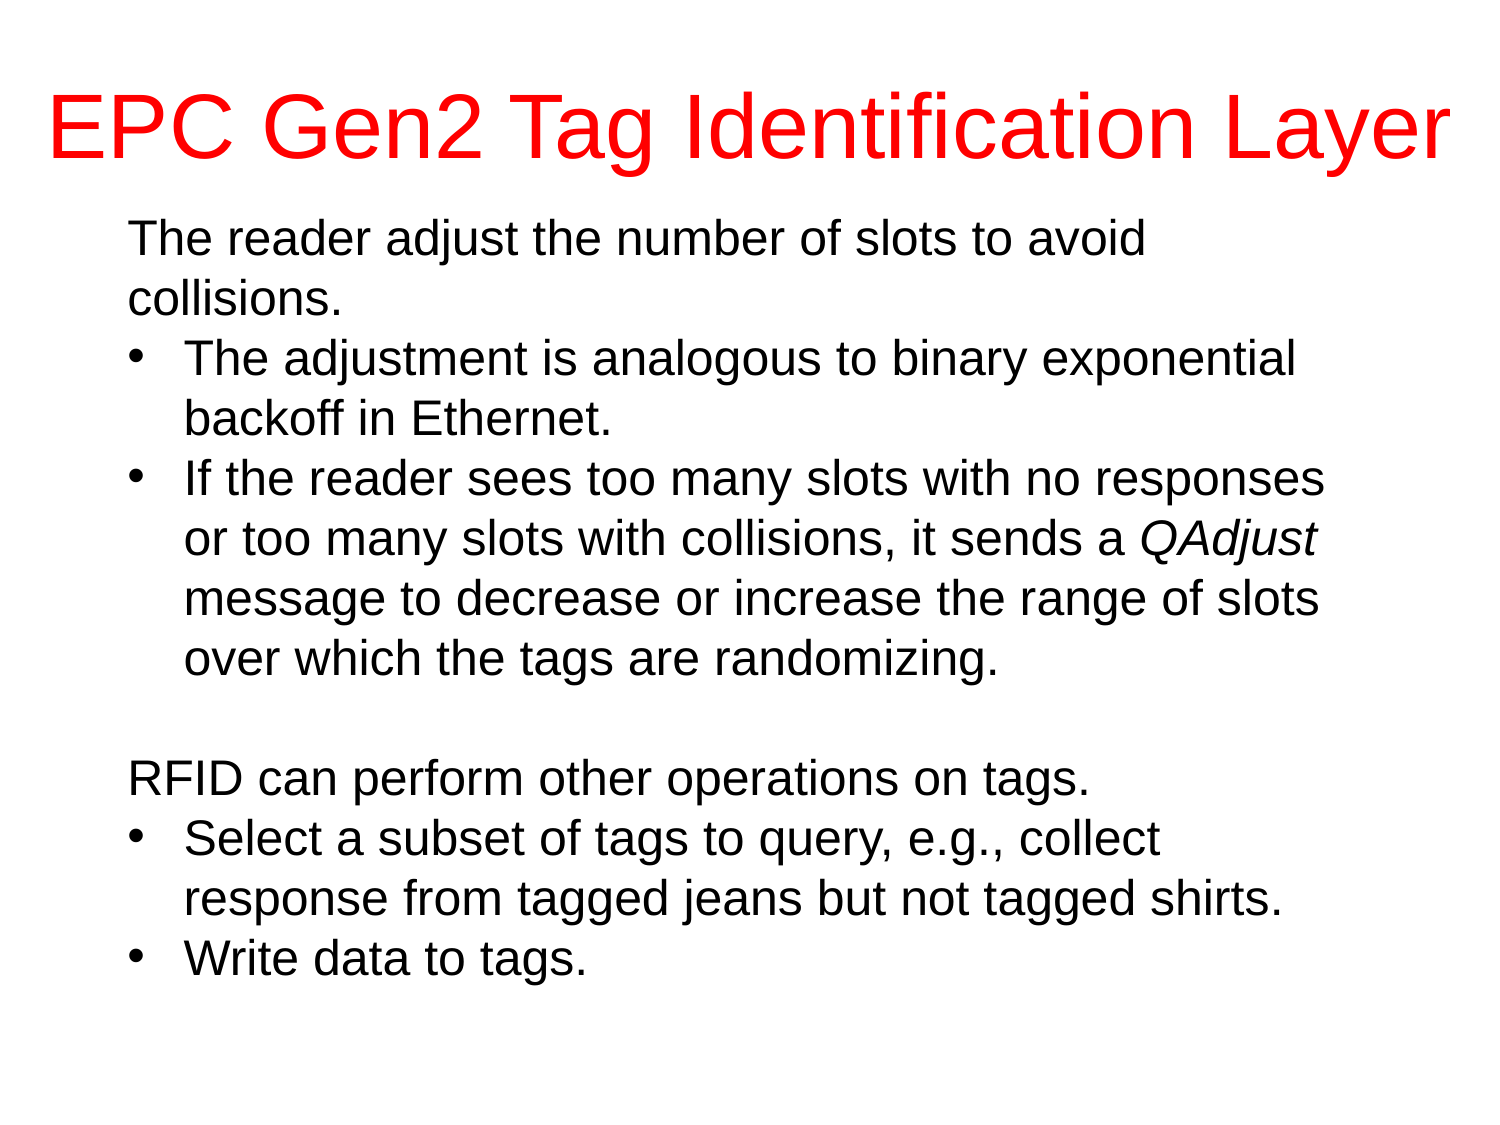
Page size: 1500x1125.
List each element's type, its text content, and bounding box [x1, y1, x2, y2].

title EPC Gen2 Tag Identification Layer [0, 0, 1500, 245]
text_box The reader adjust the number of slots to avoid collisions. The adjustment is analogous to binary exponential backoff in Ethernet. If the reader sees too many slots with no responses or too many slots with collisions, it sends a QAdjust message to decrease or increase the range of slots over which the tags are randomizing. RFID can perform other operations on tags. Select a subset of tags to query, e.g., collect response from tagged jeans but not tagged shirts. Write data to tags. [112, 197, 1388, 1053]
